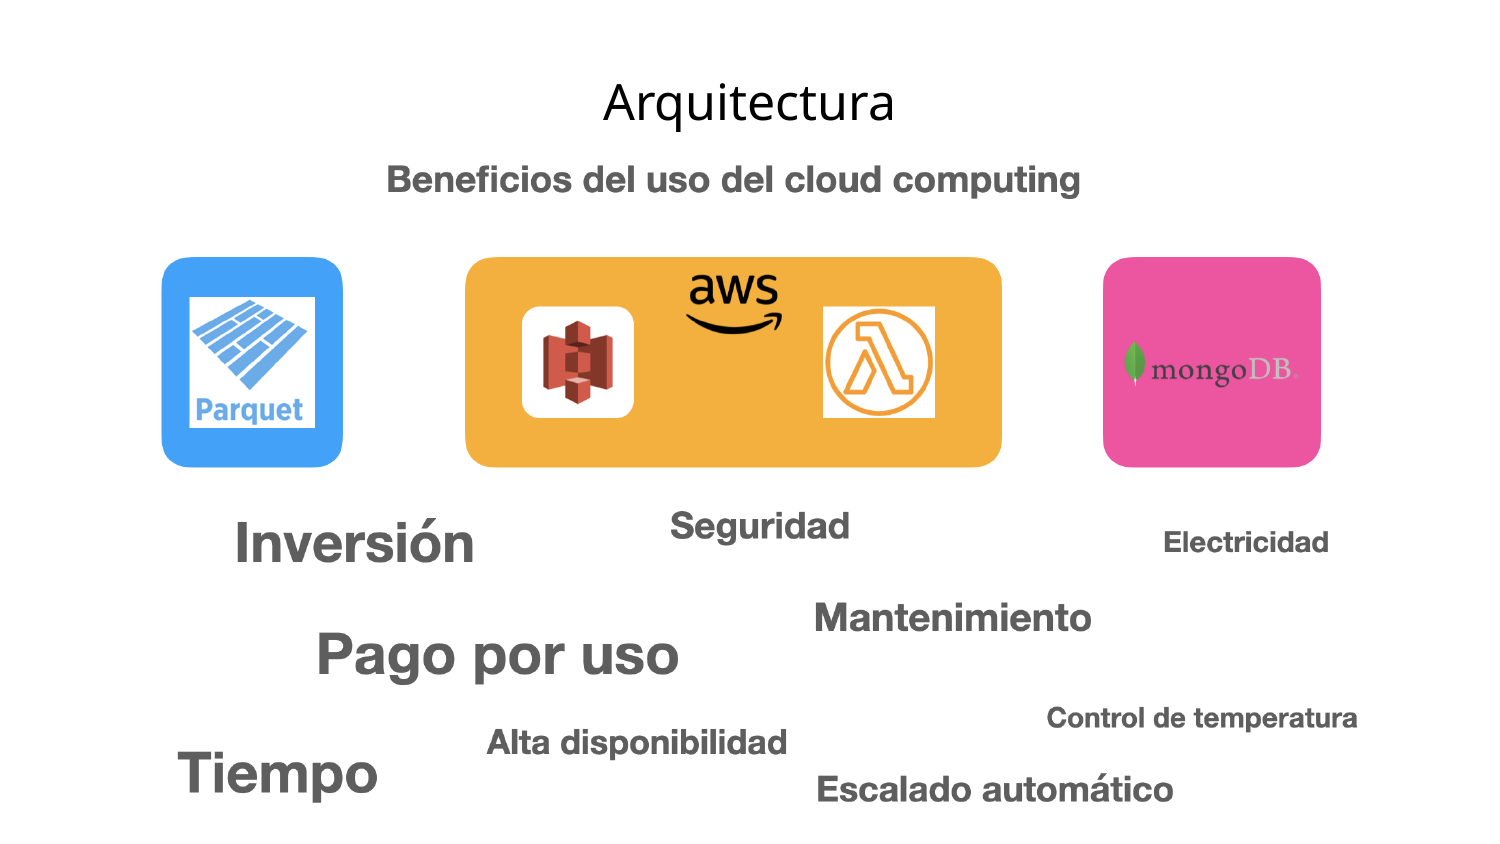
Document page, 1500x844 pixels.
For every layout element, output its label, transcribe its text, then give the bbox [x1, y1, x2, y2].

picture [123, 137, 1376, 814]
title Arquitectura [75, 55, 1425, 119]
